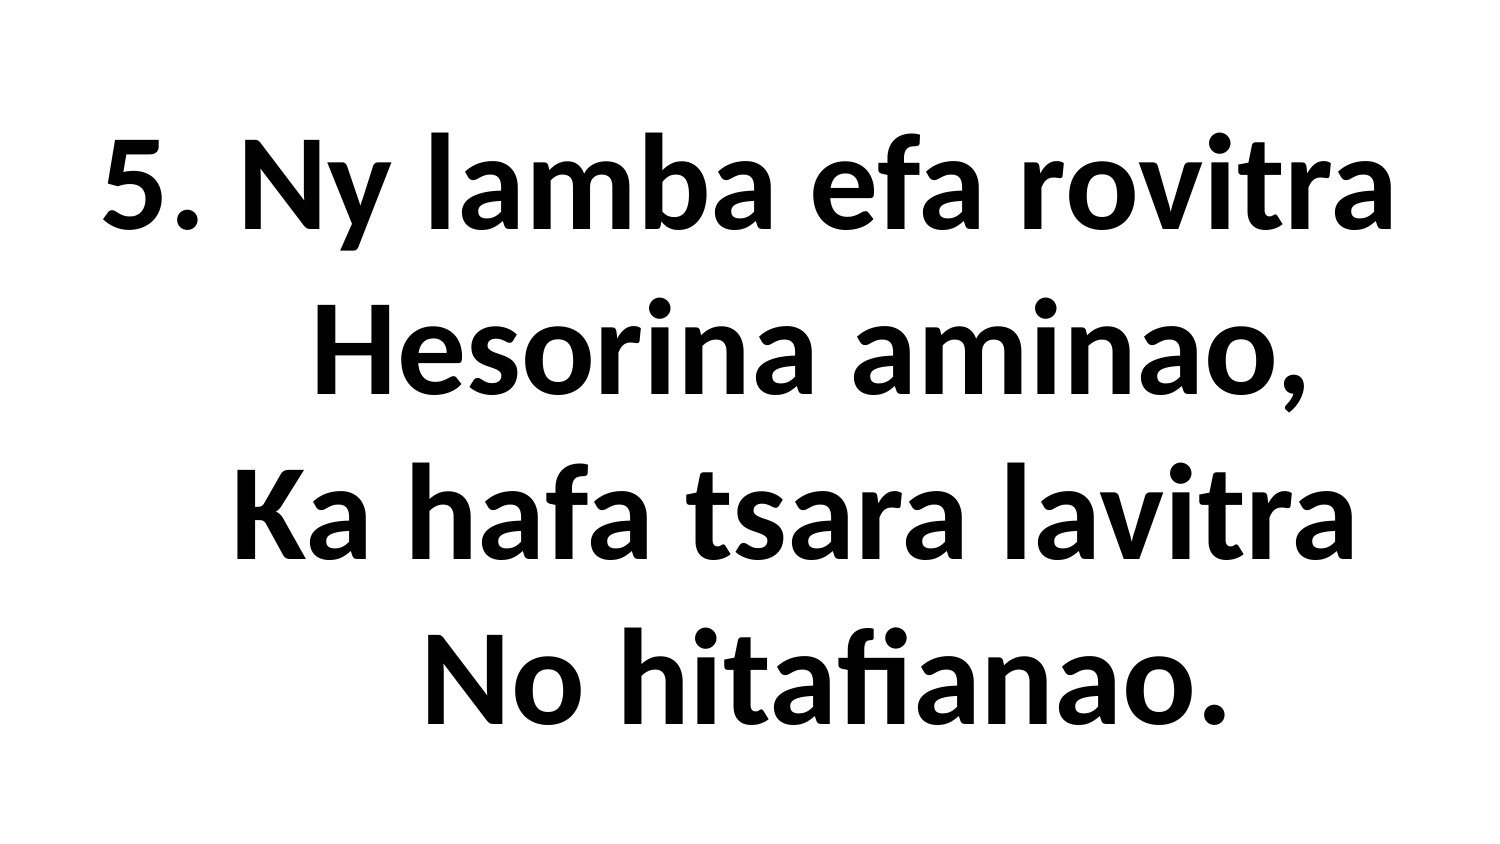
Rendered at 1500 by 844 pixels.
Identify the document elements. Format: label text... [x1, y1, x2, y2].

title 5. Ny lamba efa rovitra Hesorina aminao, Ka hafa tsara lavitra No hitafianao. [0, 0, 1500, 844]
